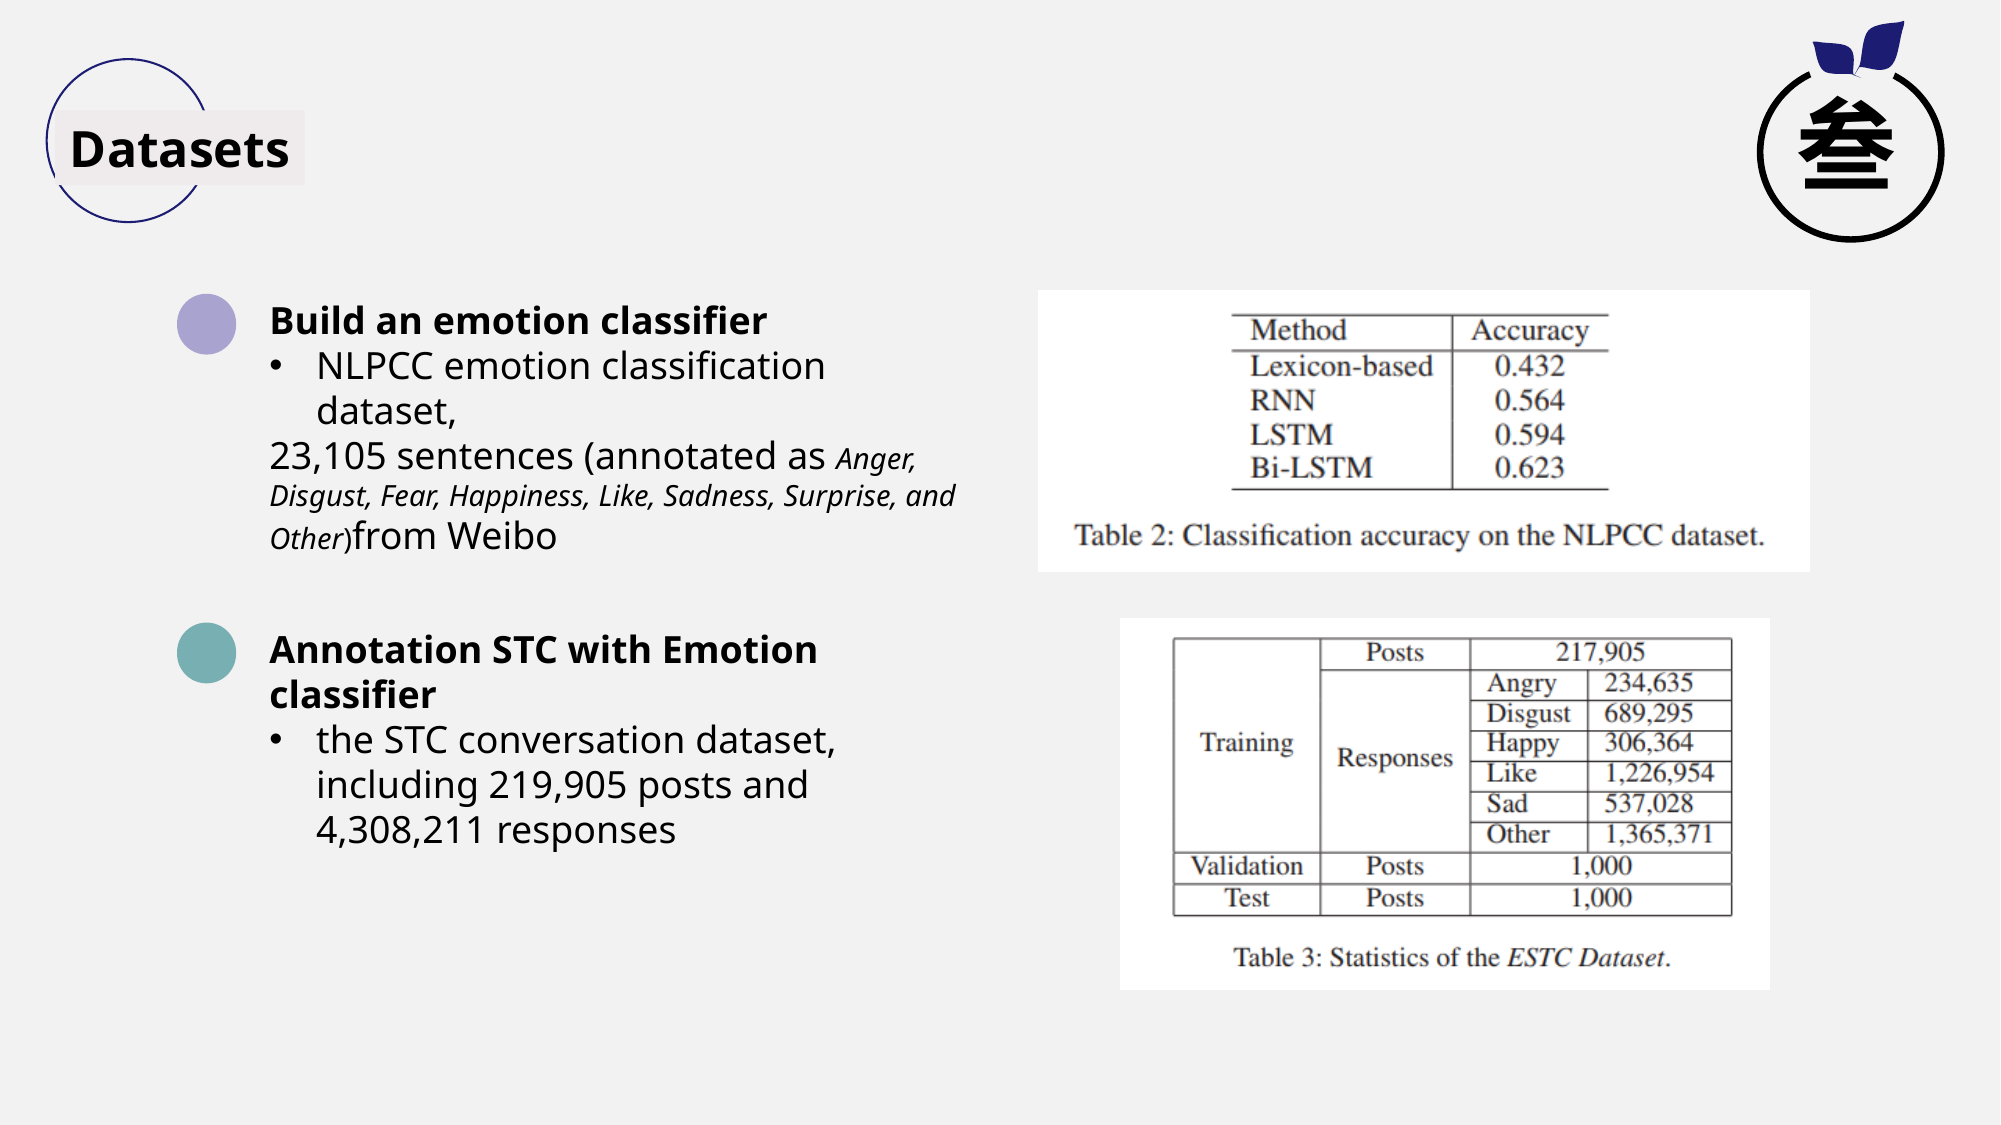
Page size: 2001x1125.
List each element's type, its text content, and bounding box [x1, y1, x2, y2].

text_box Datasets [55, 110, 305, 186]
text_box [177, 293, 237, 355]
text_box Annotation STC with Emotion classifier the STC conversation dataset, including 219,905 posts and 4,308,211 responses [254, 618, 987, 859]
text_box [177, 622, 237, 684]
text_box Build an emotion classifier NLPCC emotion classification dataset, 23,105 sentences (annotated as Anger, Disgust, Fear, Happiness, Like, Sadness, Surprise, and Other)from Weibo [254, 289, 987, 565]
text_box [1756, 16, 1945, 243]
picture [1037, 290, 1810, 572]
picture [1120, 618, 1770, 990]
